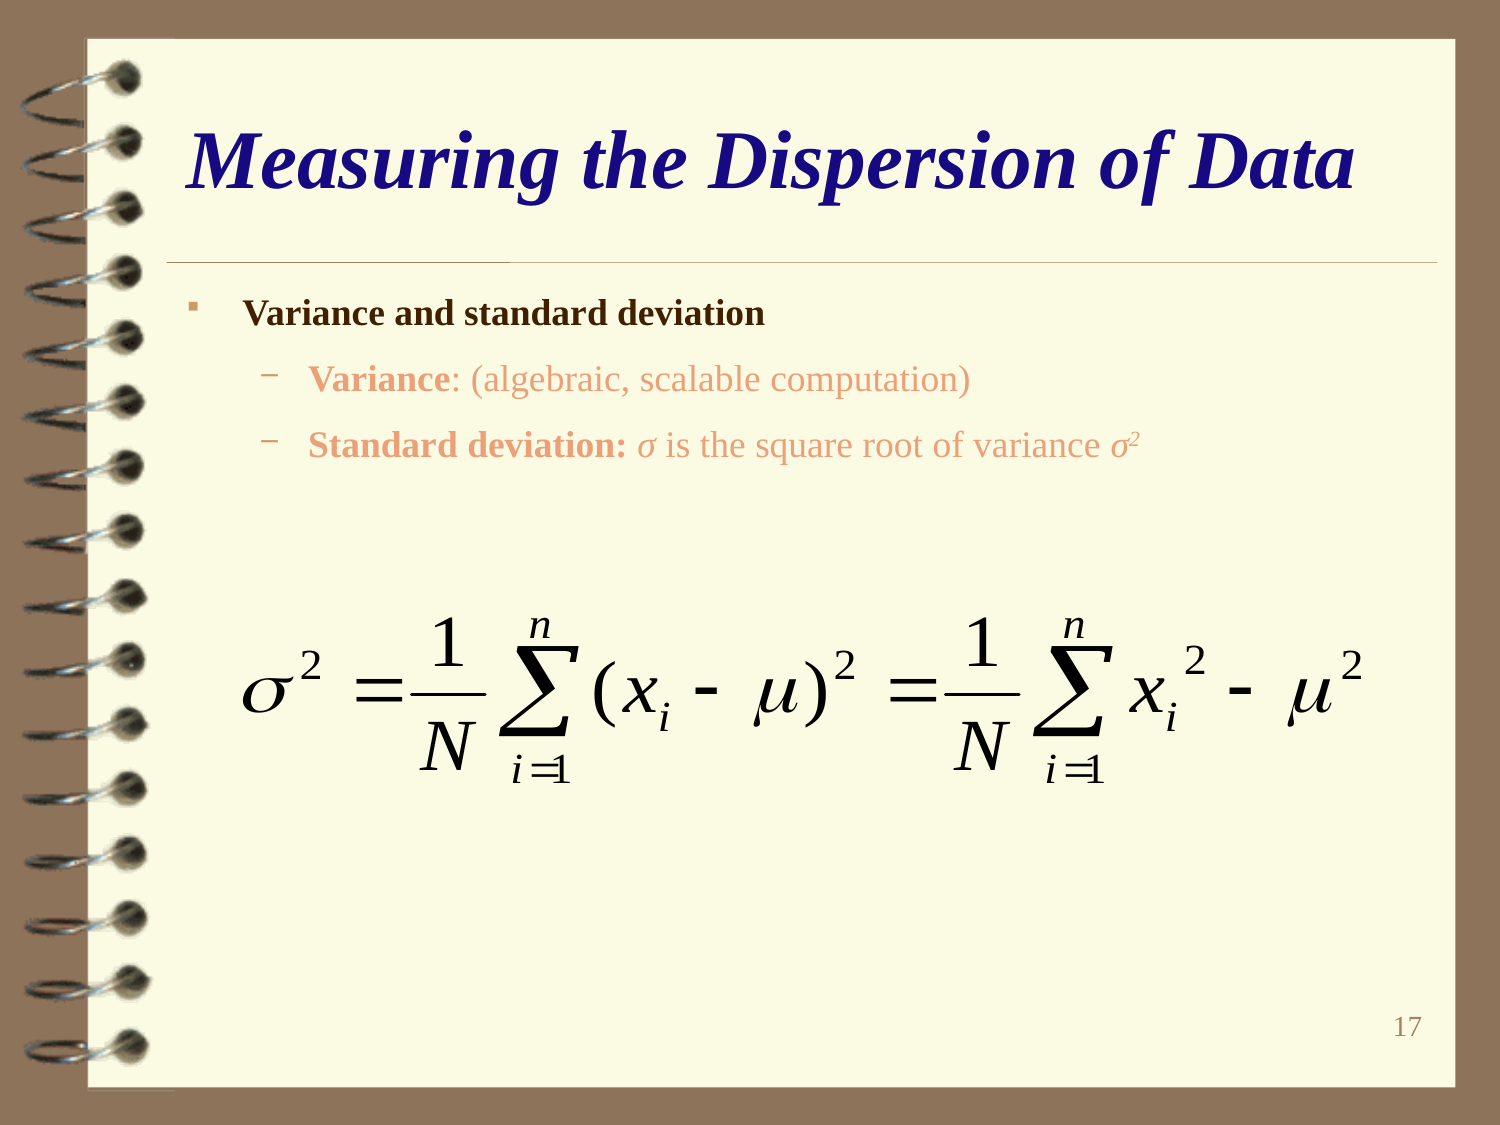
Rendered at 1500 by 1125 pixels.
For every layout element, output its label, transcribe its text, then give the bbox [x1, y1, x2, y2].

title Measuring the Dispersion of Data [170, 79, 1438, 230]
slide_number 17 [1124, 999, 1438, 1076]
picture [0, 0, 175, 1125]
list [229, 589, 1389, 799]
list Variance and standard deviation Variance: (algebraic, scalable computation) Standard deviation: σ is the square root of variance σ2 [170, 266, 1449, 1038]
